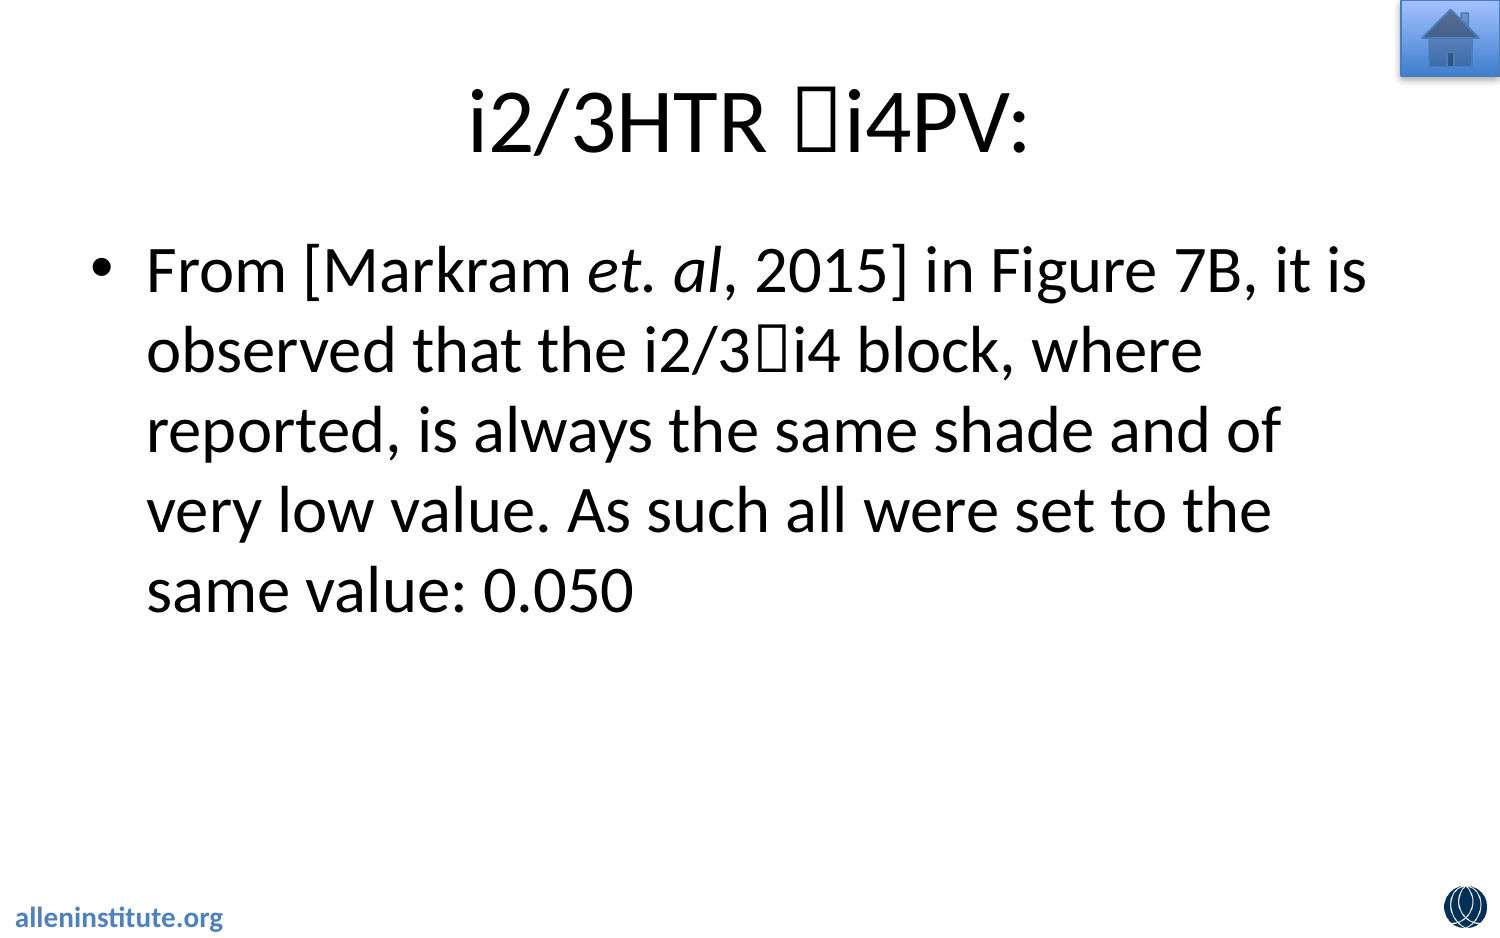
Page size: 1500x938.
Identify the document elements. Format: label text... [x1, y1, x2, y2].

picture [1444, 886, 1487, 928]
list From [Markram et. al, 2015] in Figure 7B, it is observed that the i2/3i4 block, where reported, is always the same shade and of very low value. As such all were set to the same value: 0.050 [75, 218, 1425, 838]
title i2/3HTR i4PV: [75, 37, 1425, 194]
